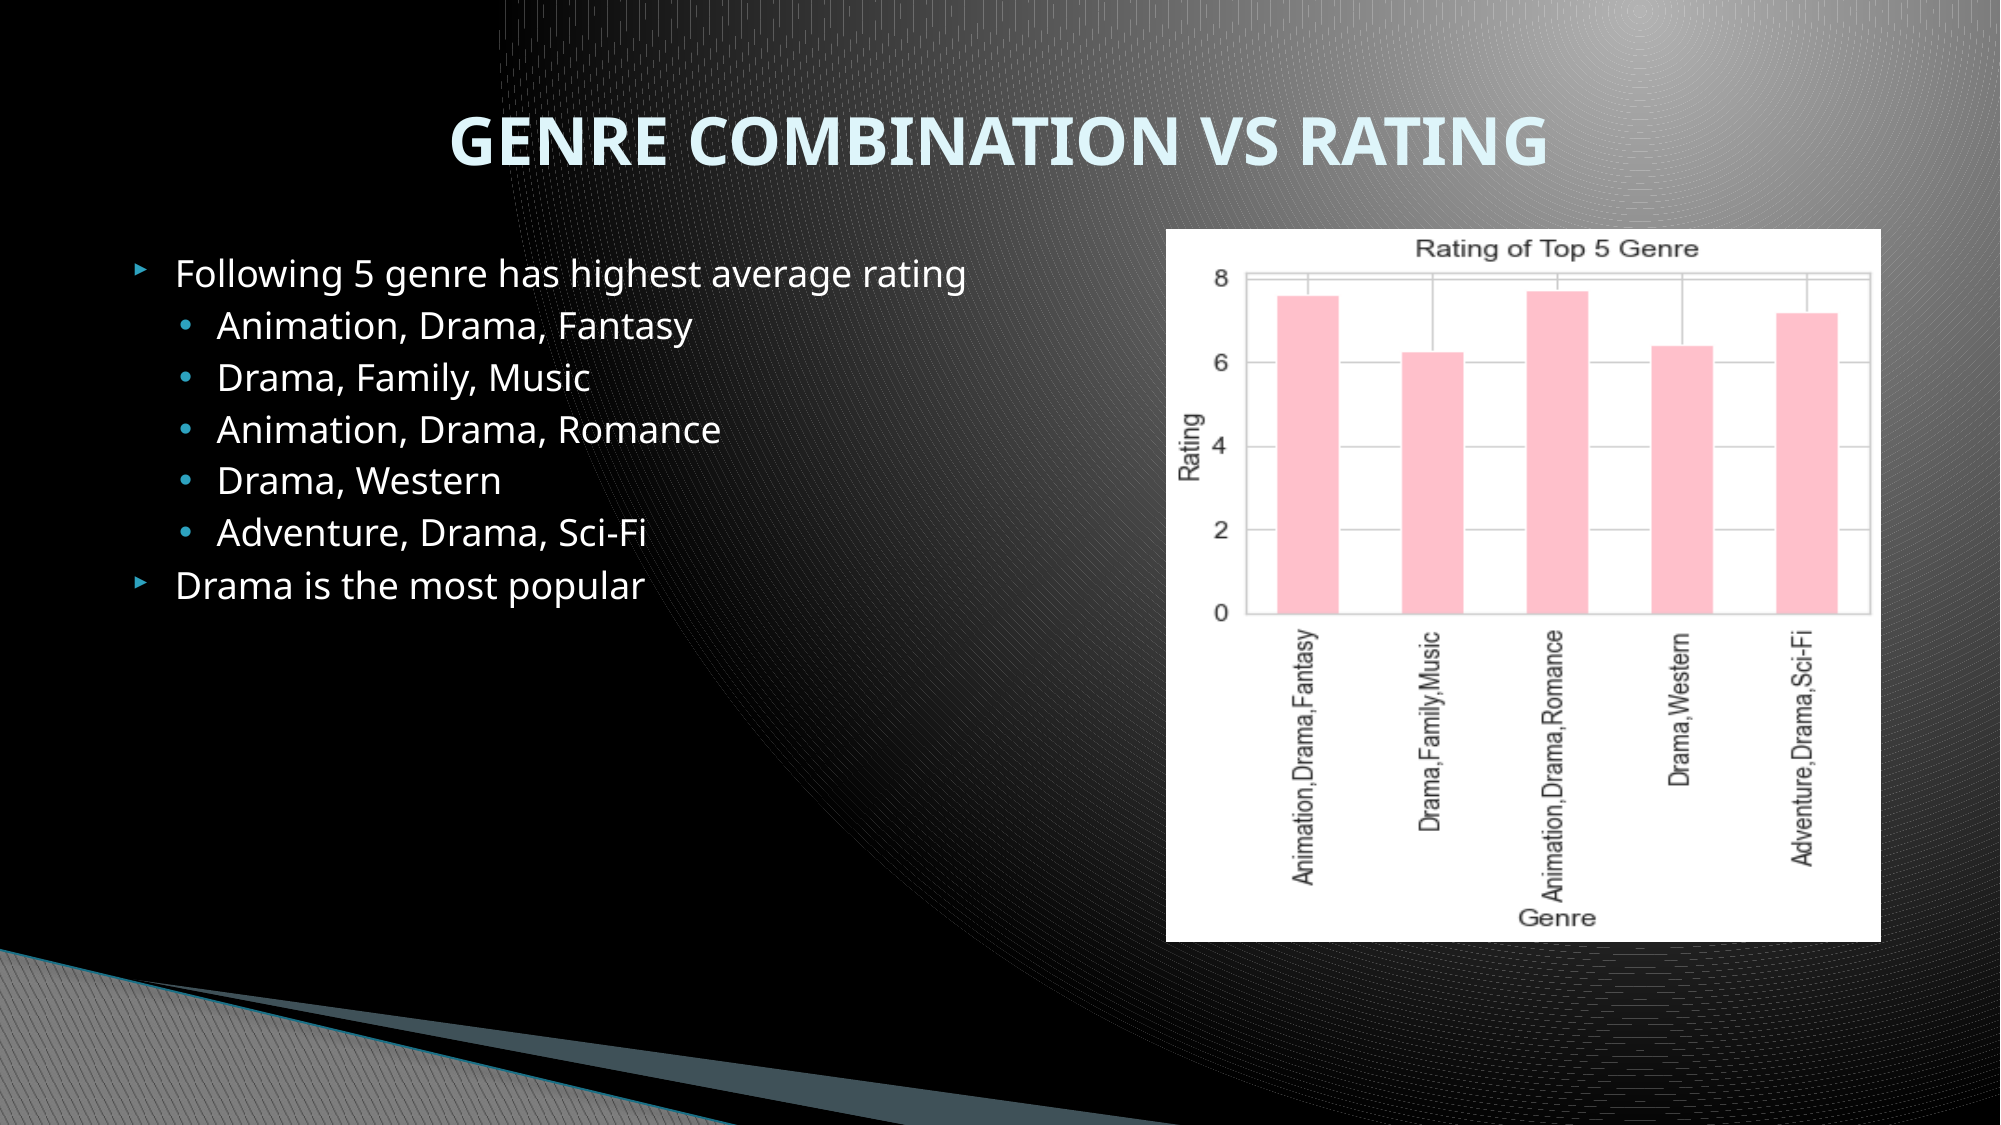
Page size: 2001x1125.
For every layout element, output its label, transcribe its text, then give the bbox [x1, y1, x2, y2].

picture [1166, 229, 1881, 943]
picture [0, 952, 724, 1125]
list Following 5 genre has highest average rating Animation, Drama, Fantasy Drama, Family, Music Animation, Drama, Romance Drama, Western Adventure, Drama, Sci-Fi Drama is the most popular [99, 243, 984, 942]
title GENRE COMBINATION VS RATING [99, 45, 1900, 233]
